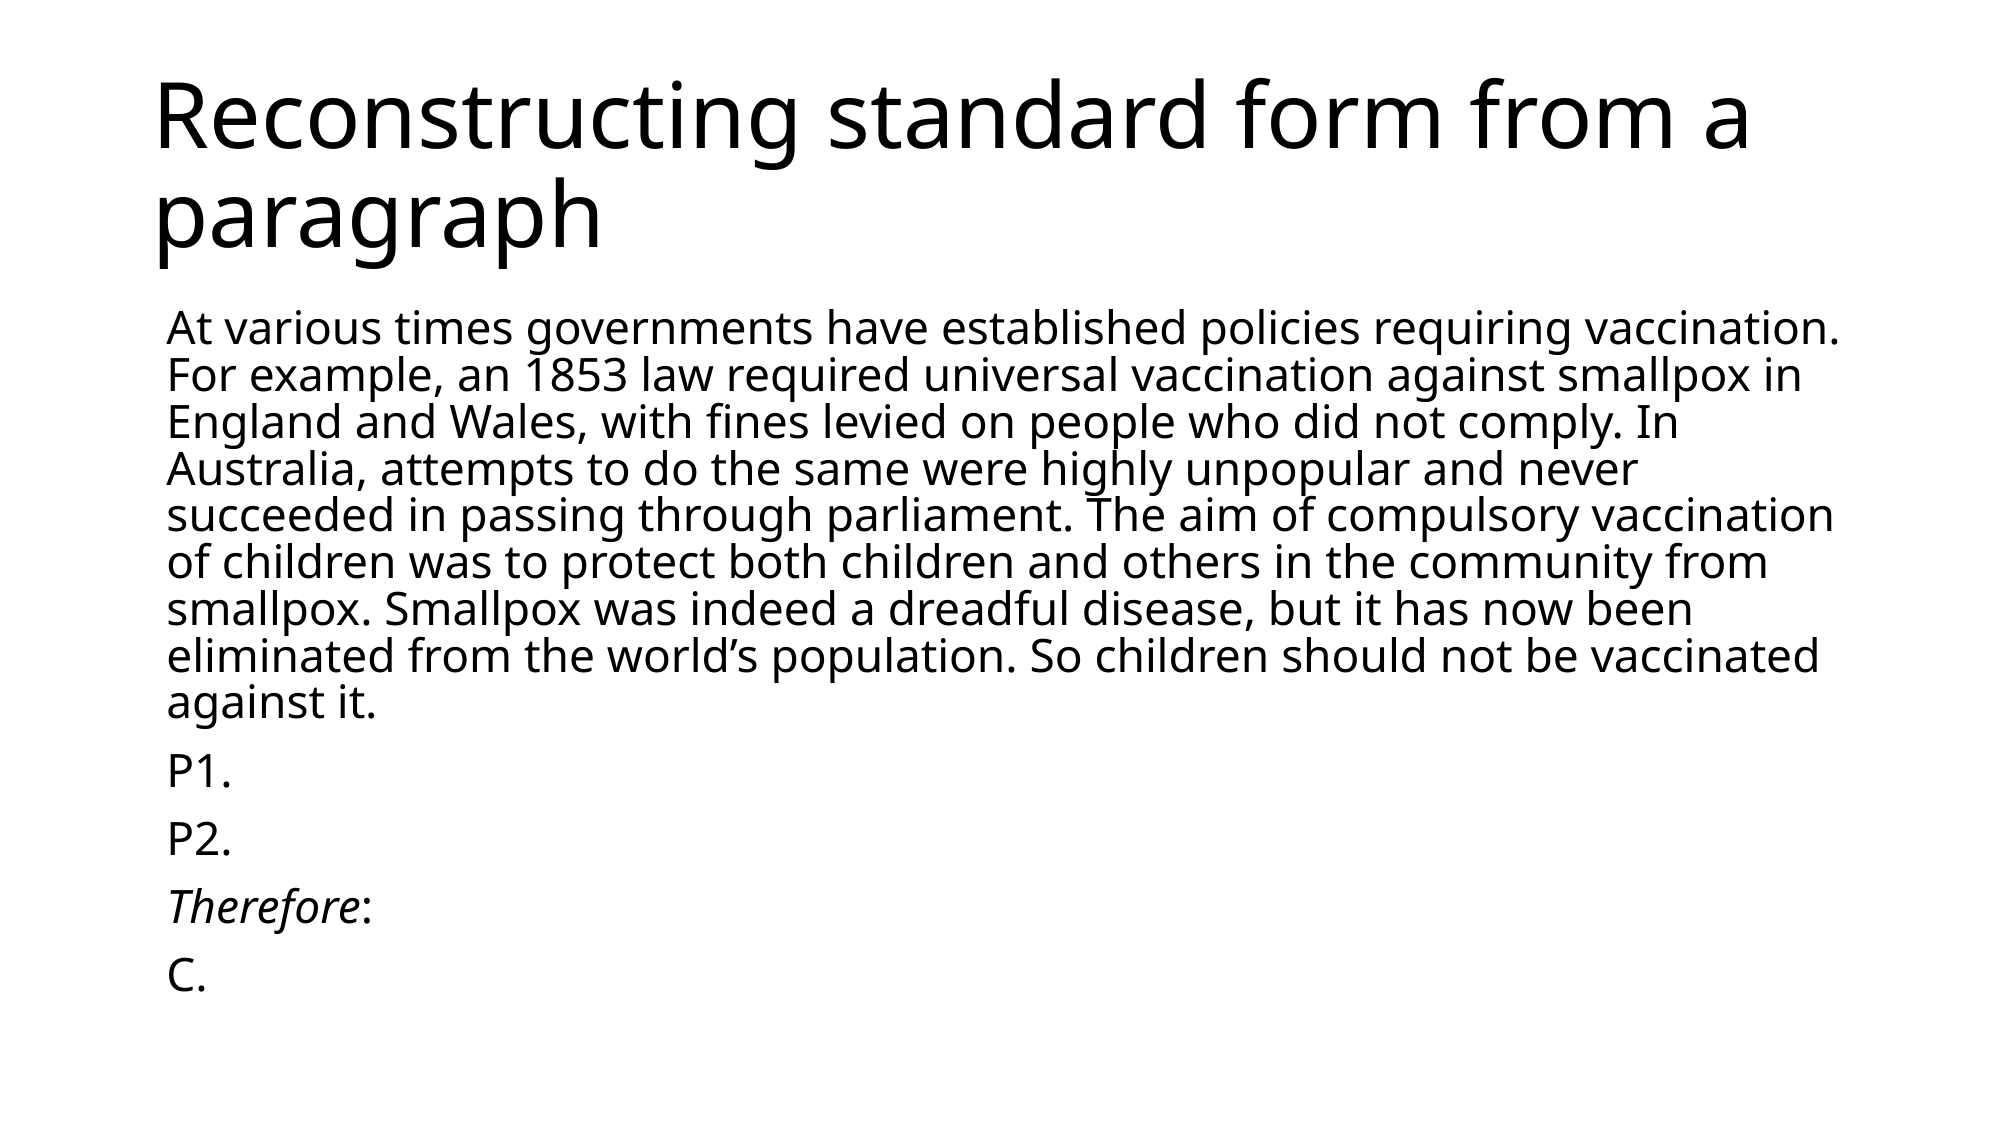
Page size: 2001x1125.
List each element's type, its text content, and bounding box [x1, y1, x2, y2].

title Reconstructing standard form from a paragraph [137, 59, 1863, 278]
list At various times governments have established policies requiring vaccination. For example, an 1853 law required universal vaccination against smallpox in England and Wales, with fines levied on people who did not comply. In Australia, attempts to do the same were highly unpopular and never succeeded in passing through parliament. The aim of compulsory vaccination of children was to protect both children and others in the community from smallpox. Smallpox was indeed a dreadful disease, but it has now been eliminated from the world’s population. So children should not be vaccinated against it. P1. P2. Therefore: C. [137, 299, 1863, 1014]
